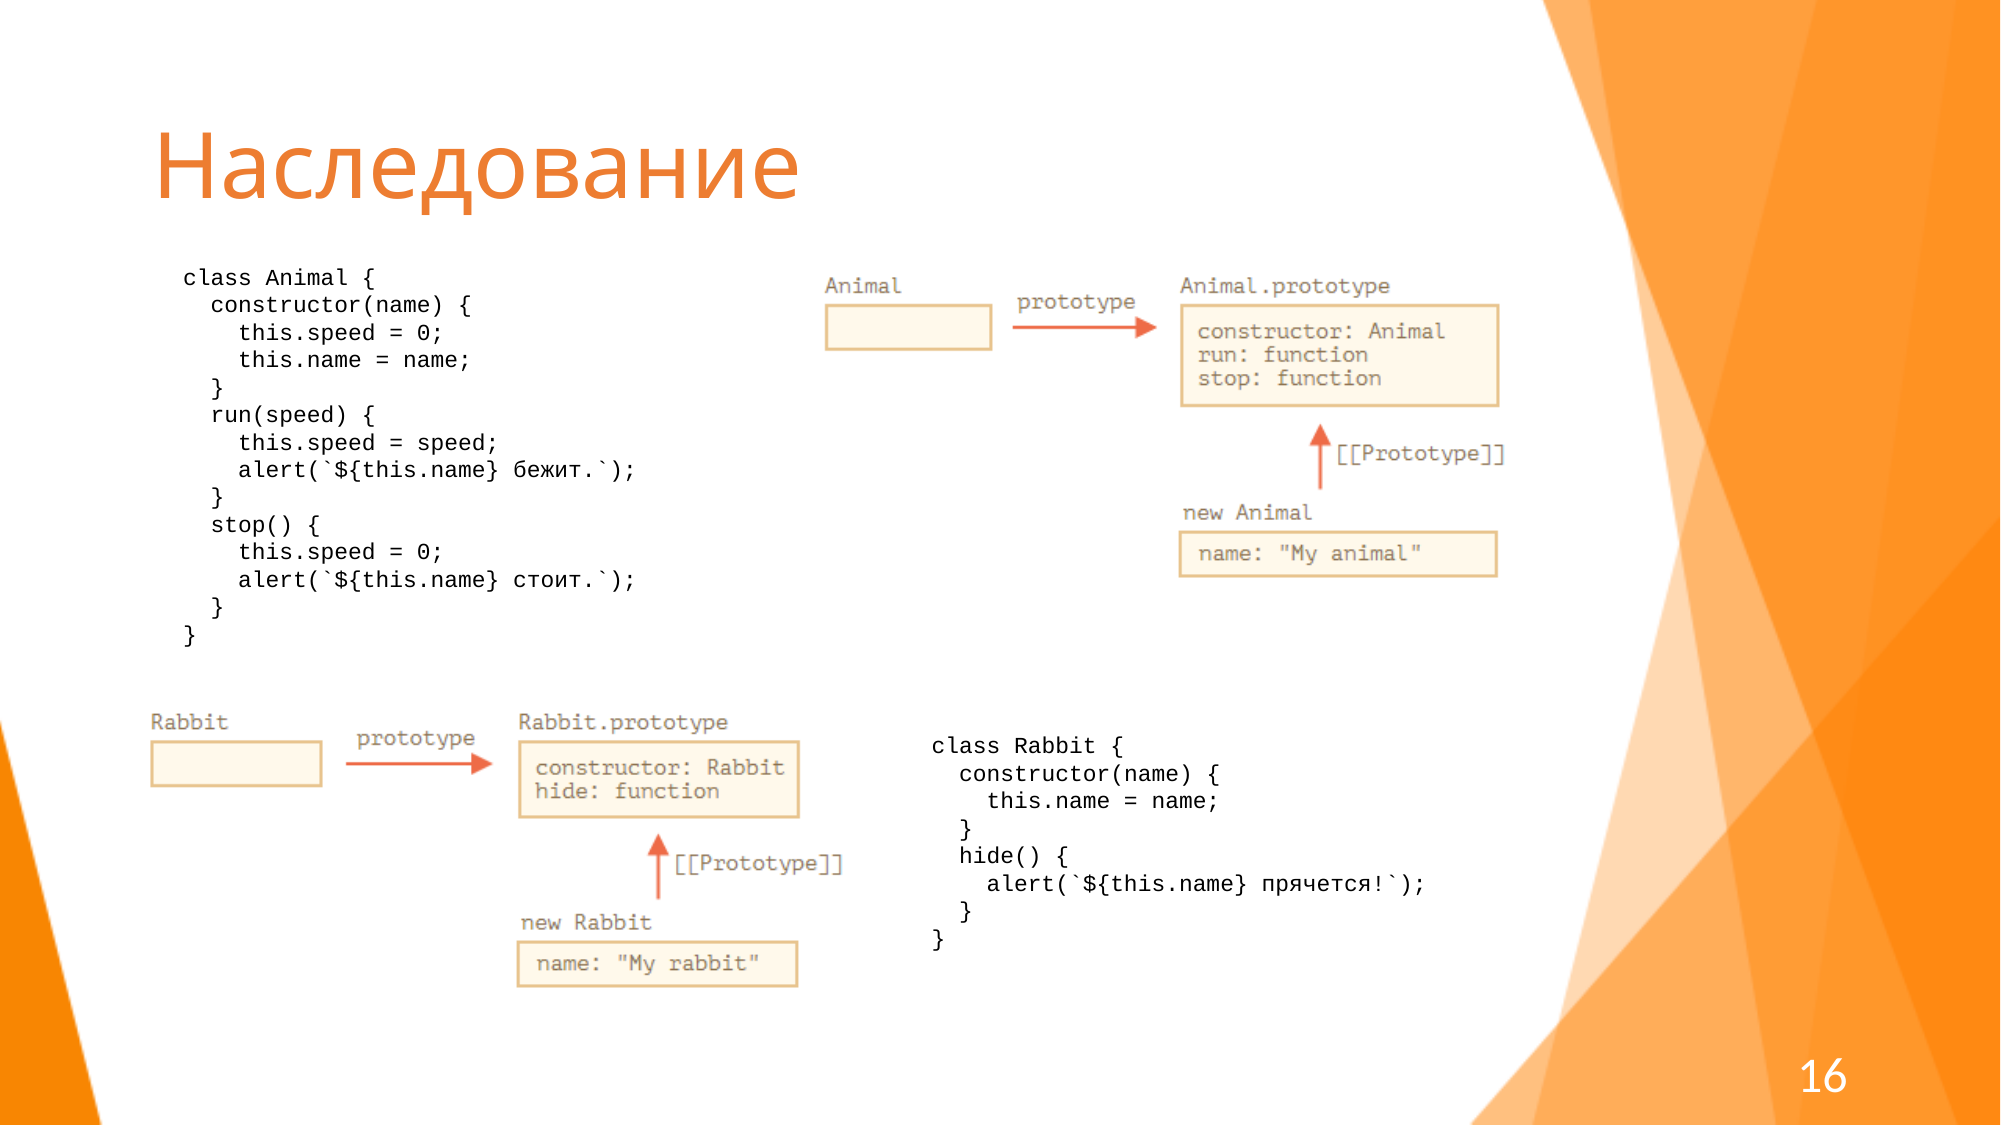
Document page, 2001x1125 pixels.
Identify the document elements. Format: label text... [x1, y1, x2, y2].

text_box class Animal { constructor(name) { this.speed = 0; this.name = name; } run(speed) { this.speed = speed; alert(`${this.name} бежит.`); } stop() { this.speed = 0; alert(`${this.name} стоит.`); } } [168, 254, 855, 655]
text_box class Rabbit { constructor(name) { this.name = name; } hide() { alert(`${this.name} прячется!`); } } [916, 723, 1604, 958]
picture [0, 0, 2001, 1125]
slide_number 16 [1412, 1042, 1863, 1103]
title Наследование [137, 59, 1863, 278]
